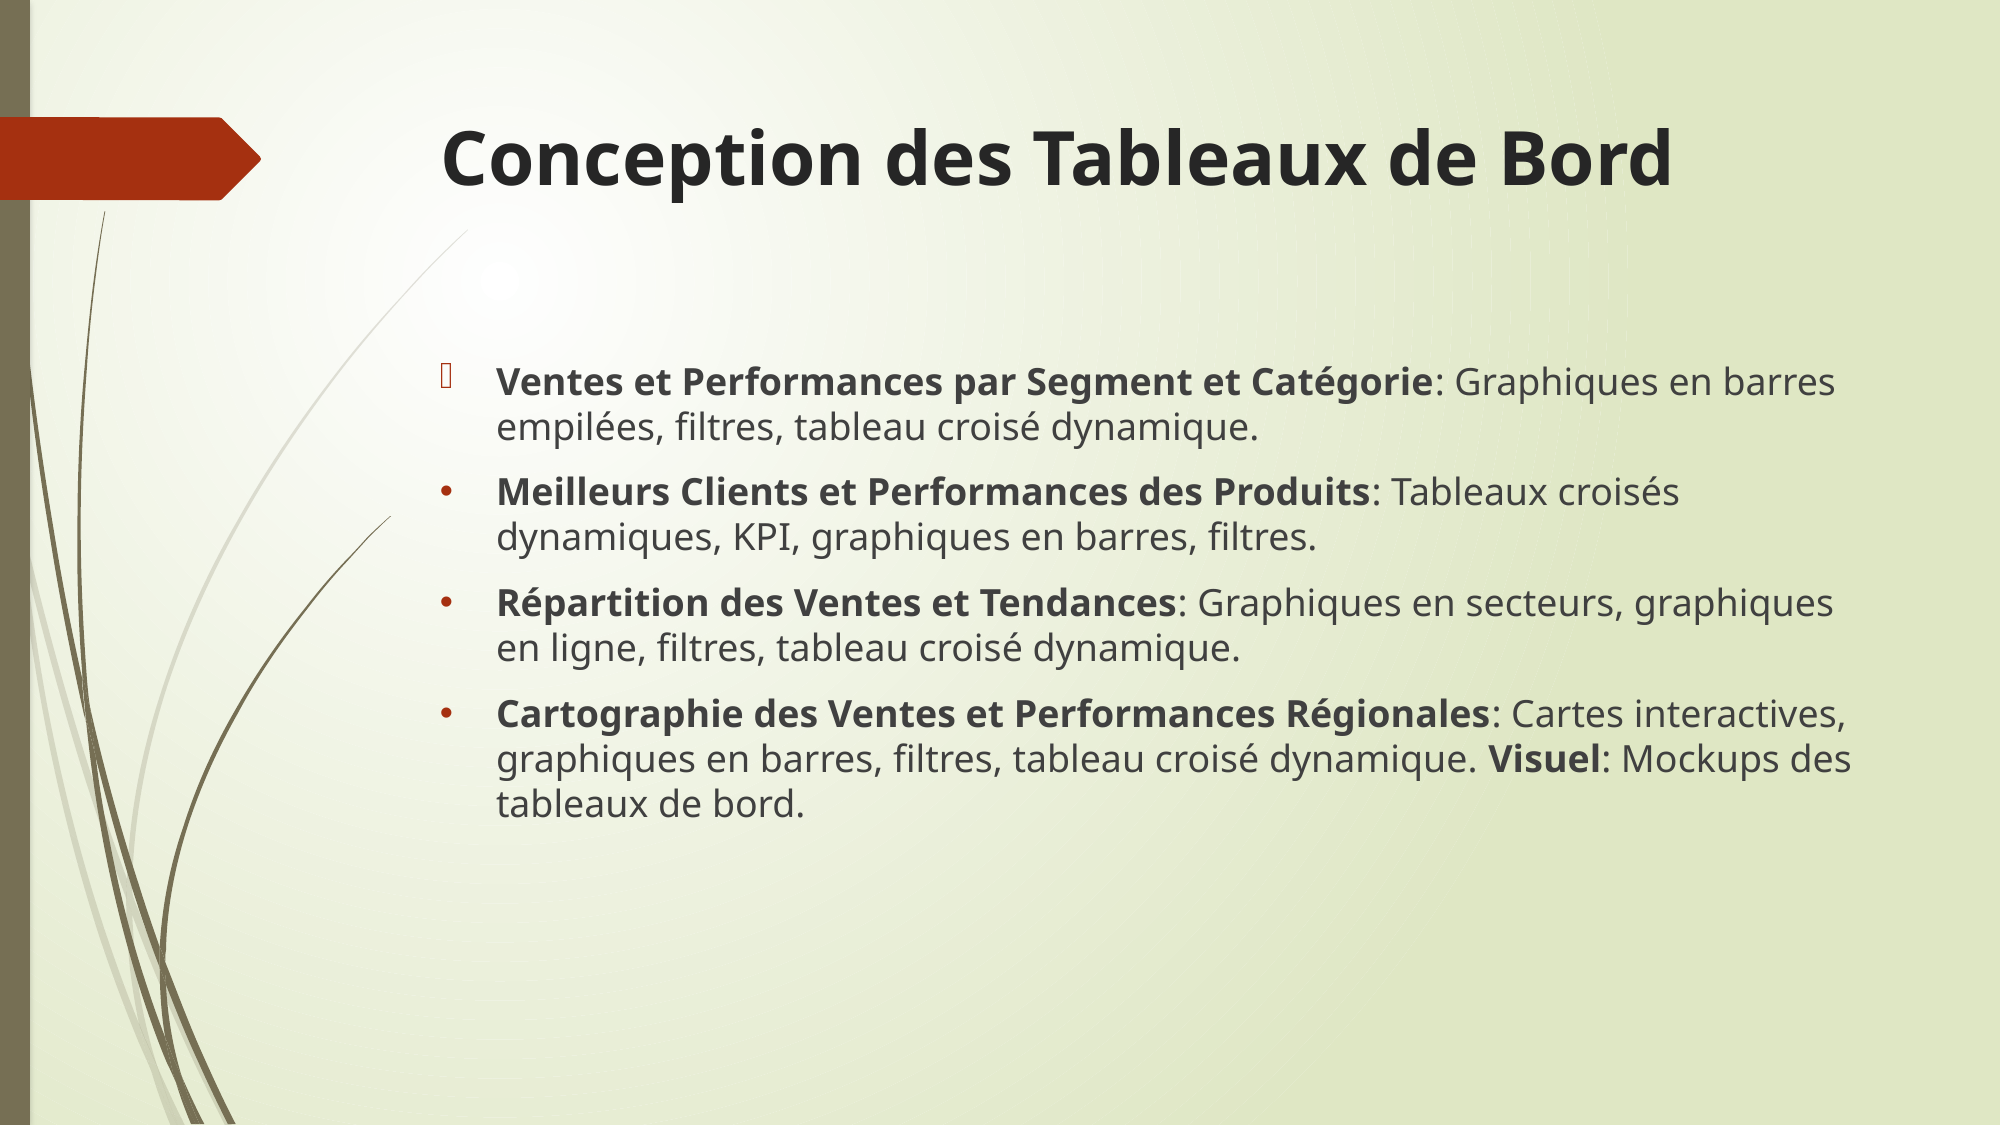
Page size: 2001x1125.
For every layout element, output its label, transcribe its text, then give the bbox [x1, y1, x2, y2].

title Conception des Tableaux de Bord [425, 102, 1888, 313]
list Ventes et Performances par Segment et Catégorie: Graphiques en barres empilées, filtres, tableau croisé dynamique. Meilleurs Clients et Performances des Produits: Tableaux croisés dynamiques, KPI, graphiques en barres, filtres. Répartition des Ventes et Tendances: Graphiques en secteurs, graphiques en ligne, filtres, tableau croisé dynamique. Cartographie des Ventes et Performances Régionales: Cartes interactives, graphiques en barres, filtres, tableau croisé dynamique. Visuel: Mockups des tableaux de bord. [424, 350, 1888, 970]
